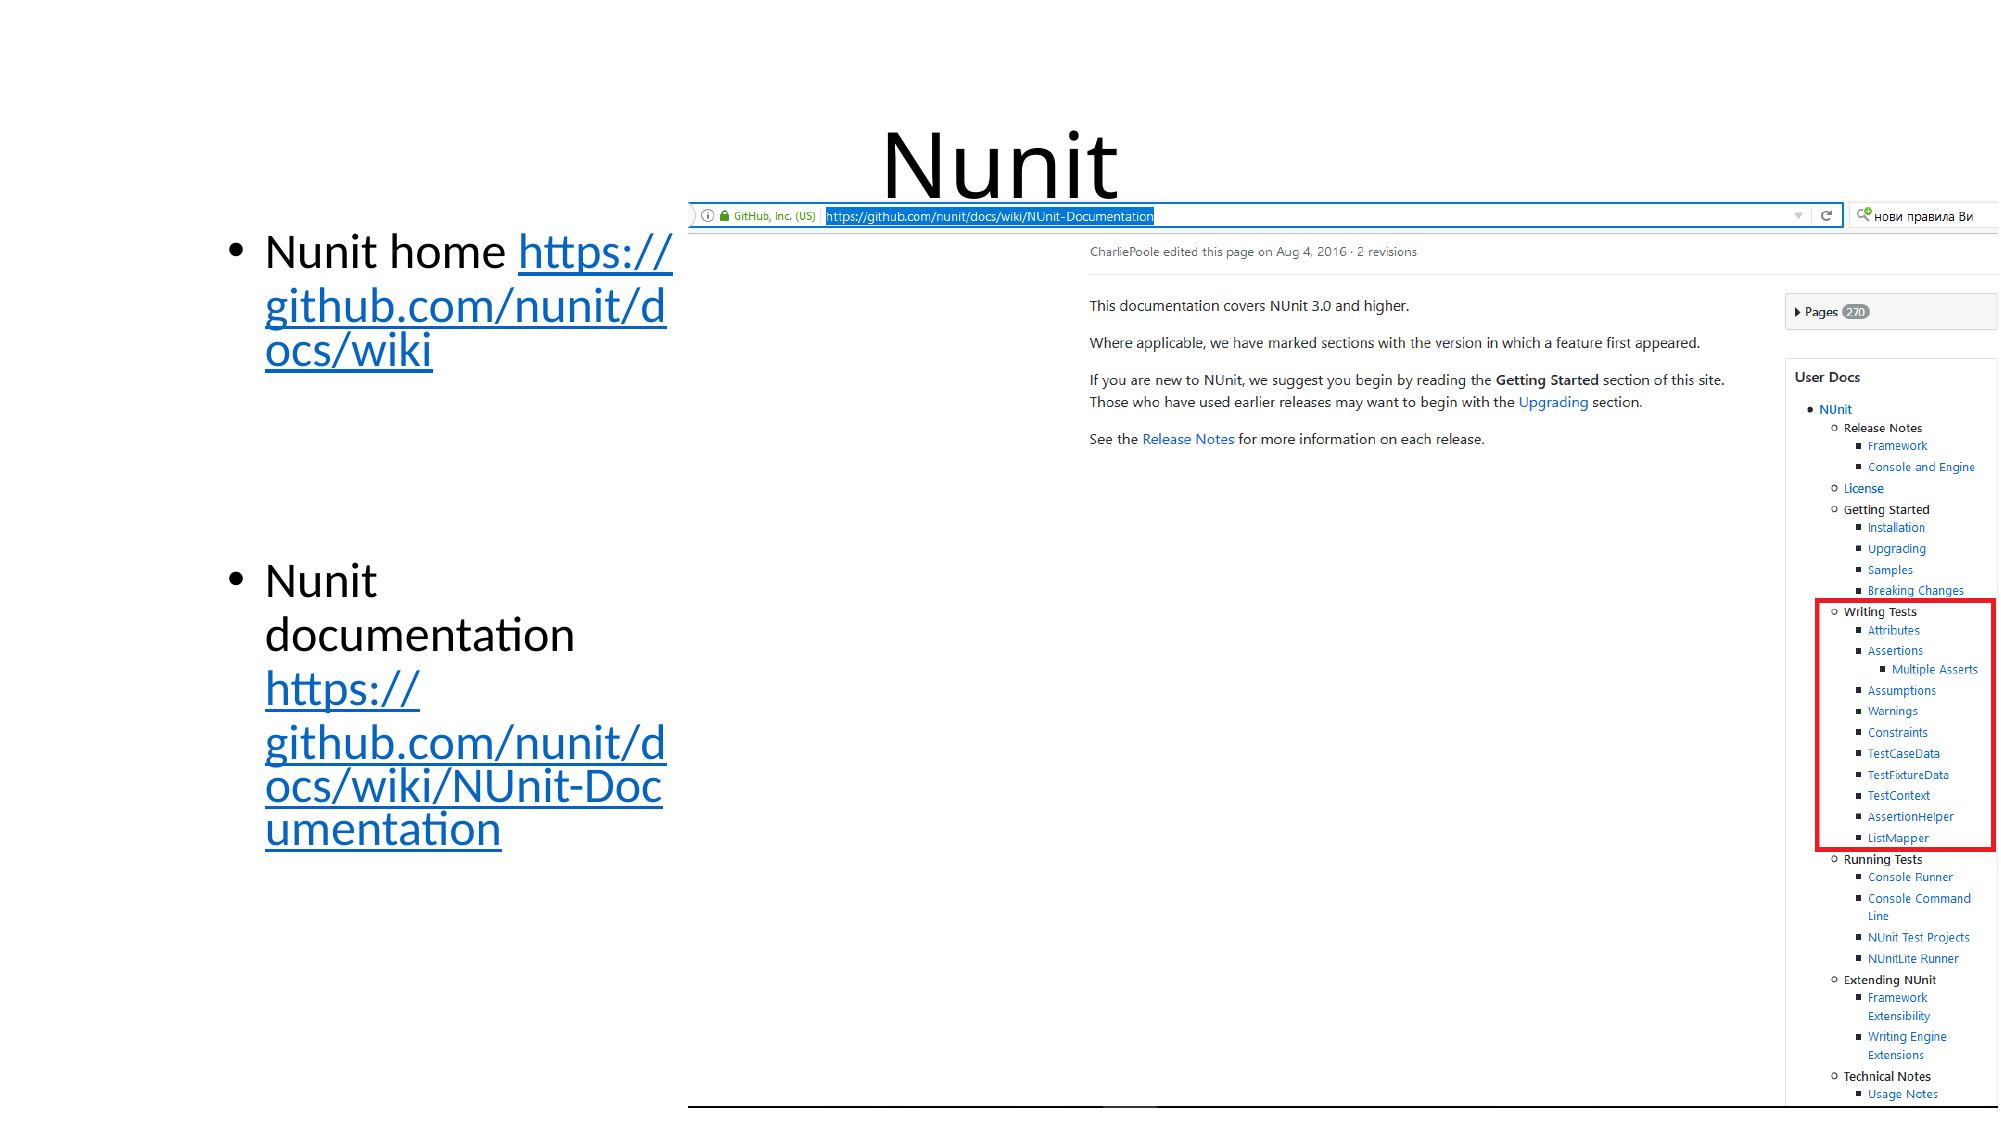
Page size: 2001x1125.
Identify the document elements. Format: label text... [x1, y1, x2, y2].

title Nunit [137, 59, 1863, 218]
picture [688, 200, 1998, 1108]
list Nunit home https://github.com/nunit/docs/wiki Nunit documentation https://github.com/nunit/docs/wiki/NUnit-Documentation [137, 218, 688, 1014]
